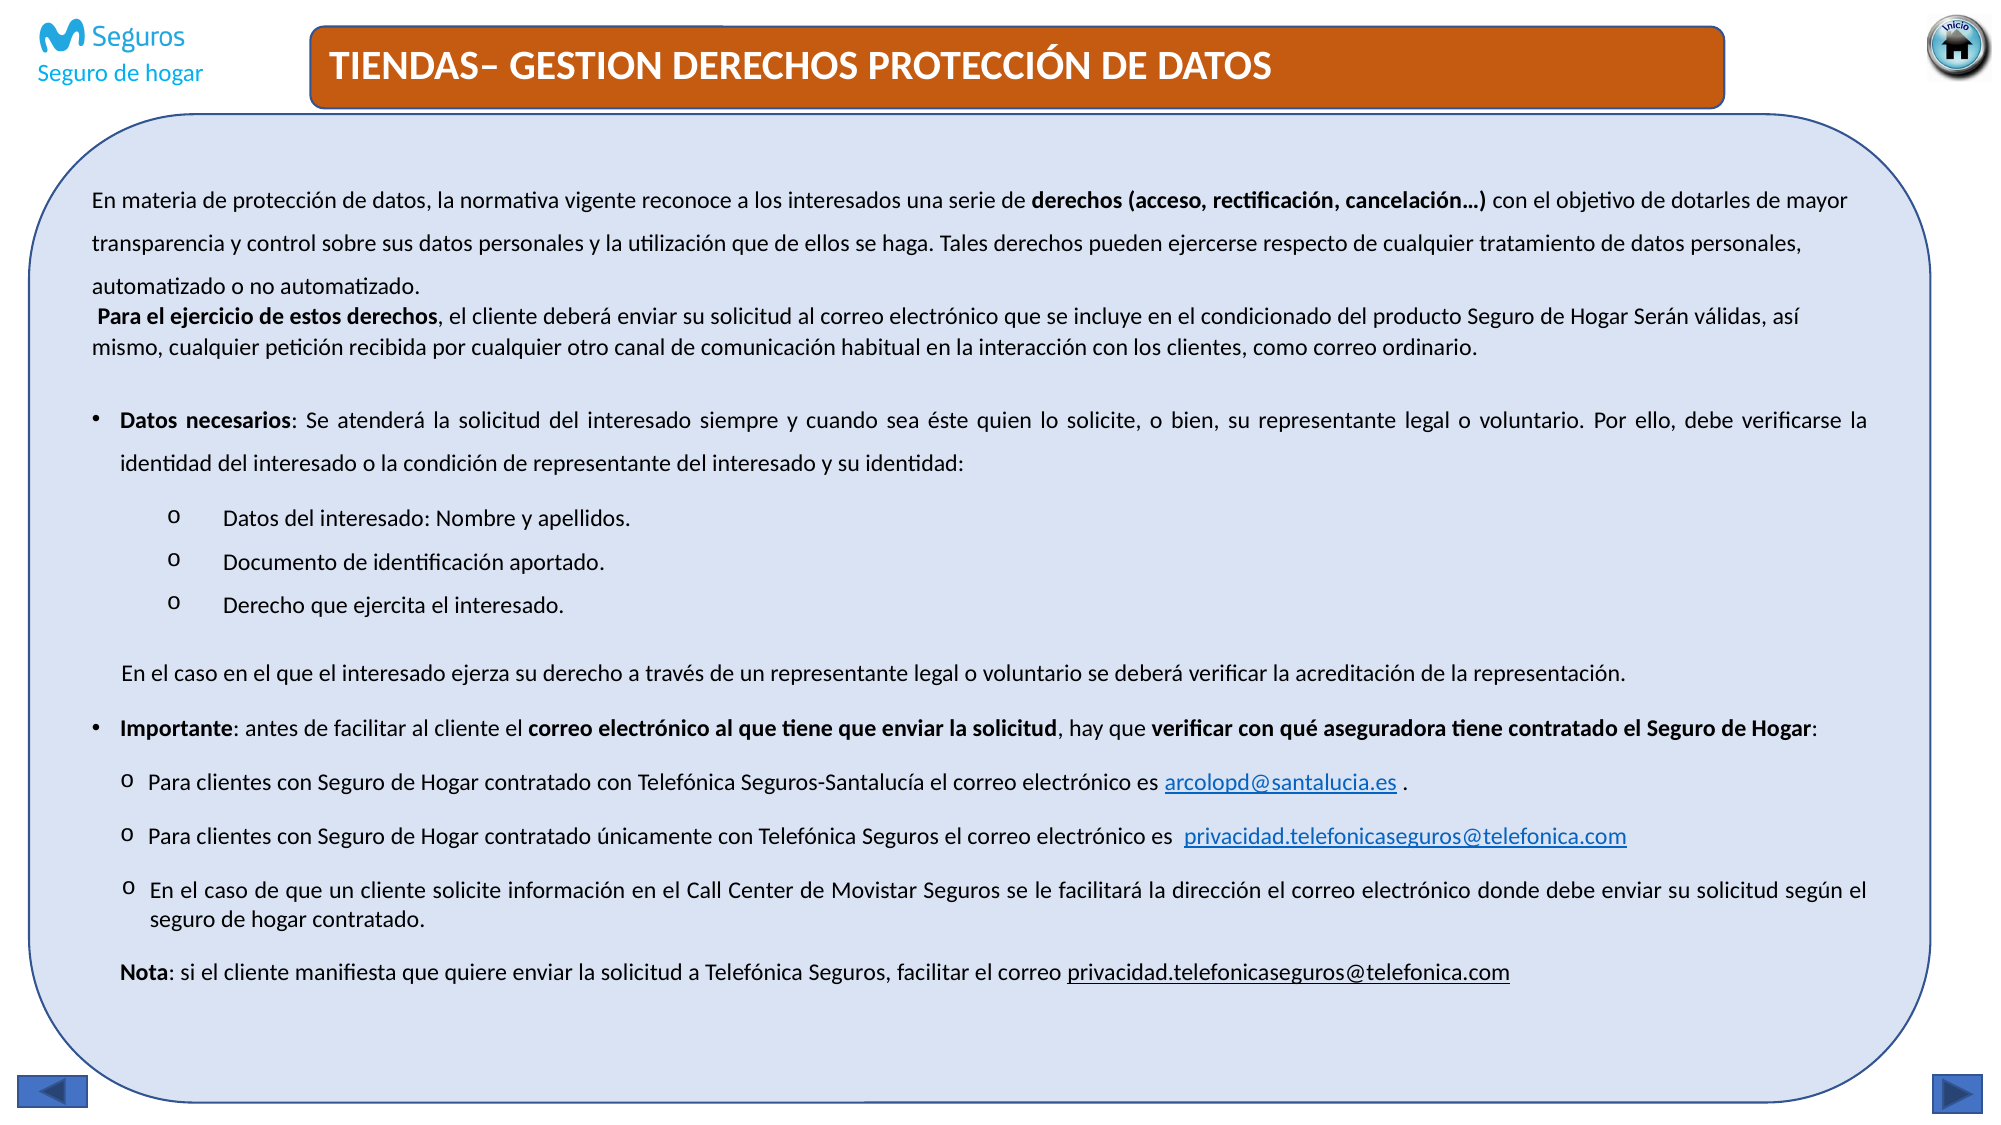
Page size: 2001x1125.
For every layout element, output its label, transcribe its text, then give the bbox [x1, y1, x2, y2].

text_box Seguro de hogar [22, 46, 219, 94]
text_box TIENDAS– GESTION DERECHOS PROTECCIÓN DE DATOS [309, 25, 1726, 110]
text_box [17, 1075, 88, 1108]
picture [22, 2, 196, 66]
text_box En materia de protección de datos, la normativa vigente reconoce a los interesados una serie de derechos (acceso, rectificación, cancelación…) con el objetivo de dotarles de mayor transparencia y control sobre sus datos personales y la utilización que de ellos se haga. Tales derechos pueden ejercerse respecto de cualquier tratamiento de datos personales, automatizado o no automatizado. Para el ejercicio de estos derechos, el cliente deberá enviar su solicitud al correo electrónico que se incluye en el condicionado del producto Seguro de Hogar Serán válidas, así mismo, cualquier petición recibida por cualquier otro canal de comunicación habitual en la interacción con los clientes, como correo ordinario. Datos necesarios: Se atenderá la solicitud del interesado siempre y cuando sea éste quien lo solicite, o bien, su representante legal o voluntario. Por ello, debe verificarse la identidad del interesado o la condición de representante del interesado y su identidad: Datos del interesado: Nombre y apellidos. Documento de identificación aportado. Derecho que ejercita el interesado. En el caso en el que el interesado ejerza su derecho a través de un representante legal o voluntario se deberá verificar la acreditación de la representación. Importante: antes de facilitar al cliente el correo electrónico al que tiene que enviar la solicitud, hay que verificar con qué aseguradora tiene contratado el Seguro de Hogar: Para clientes con Seguro de Hogar contratado con Telefónica Seguros-Santalucía el correo electrónico es arcolopd@santalucia.es . Para clientes con Seguro de Hogar contratado únicamente con Telefónica Seguros el correo electrónico es privacidad.telefonicaseguros@telefonica.com En el caso de que un cliente solicite información en el Call Center de Movistar Seguros se le facilitará la dirección el correo electrónico donde debe enviar su solicitud según el seguro de hogar contratado. Nota: si el cliente manifiesta que quiere enviar la solicitud a Telefónica Seguros, facilitar el correo privacidad.telefonicaseguros@telefonica.com [27, 113, 1932, 1104]
text_box [1932, 1074, 1983, 1114]
slide_number 41 [1789, 1073, 1863, 1103]
picture [1927, 14, 1992, 82]
